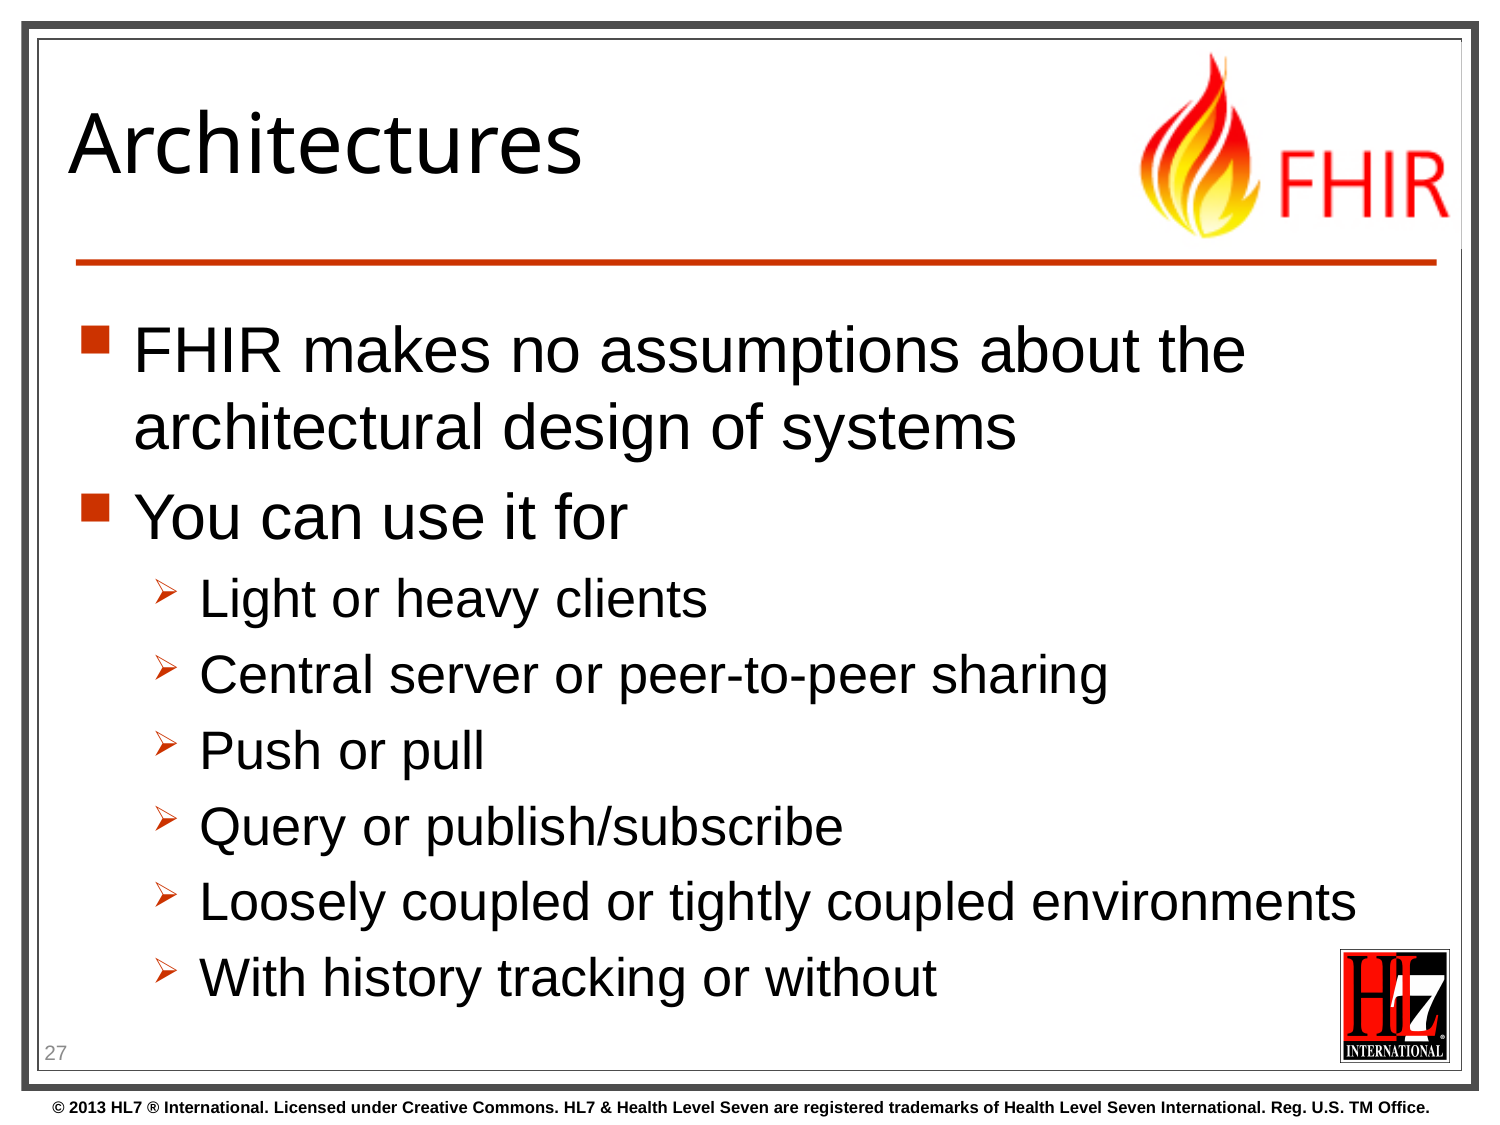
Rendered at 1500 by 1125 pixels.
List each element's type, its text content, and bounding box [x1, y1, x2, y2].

picture [1340, 949, 1450, 1063]
slide_number 27 [29, 1034, 148, 1071]
list FHIR makes no assumptions about the architectural design of systems You can use it for Light or heavy clients Central server or peer-to-peer sharing Push or pull Query or publish/subscribe Loosely coupled or tightly coupled environments With history tracking or without [62, 299, 1438, 1035]
title Architectures [53, 54, 1128, 244]
picture [1128, 42, 1462, 249]
